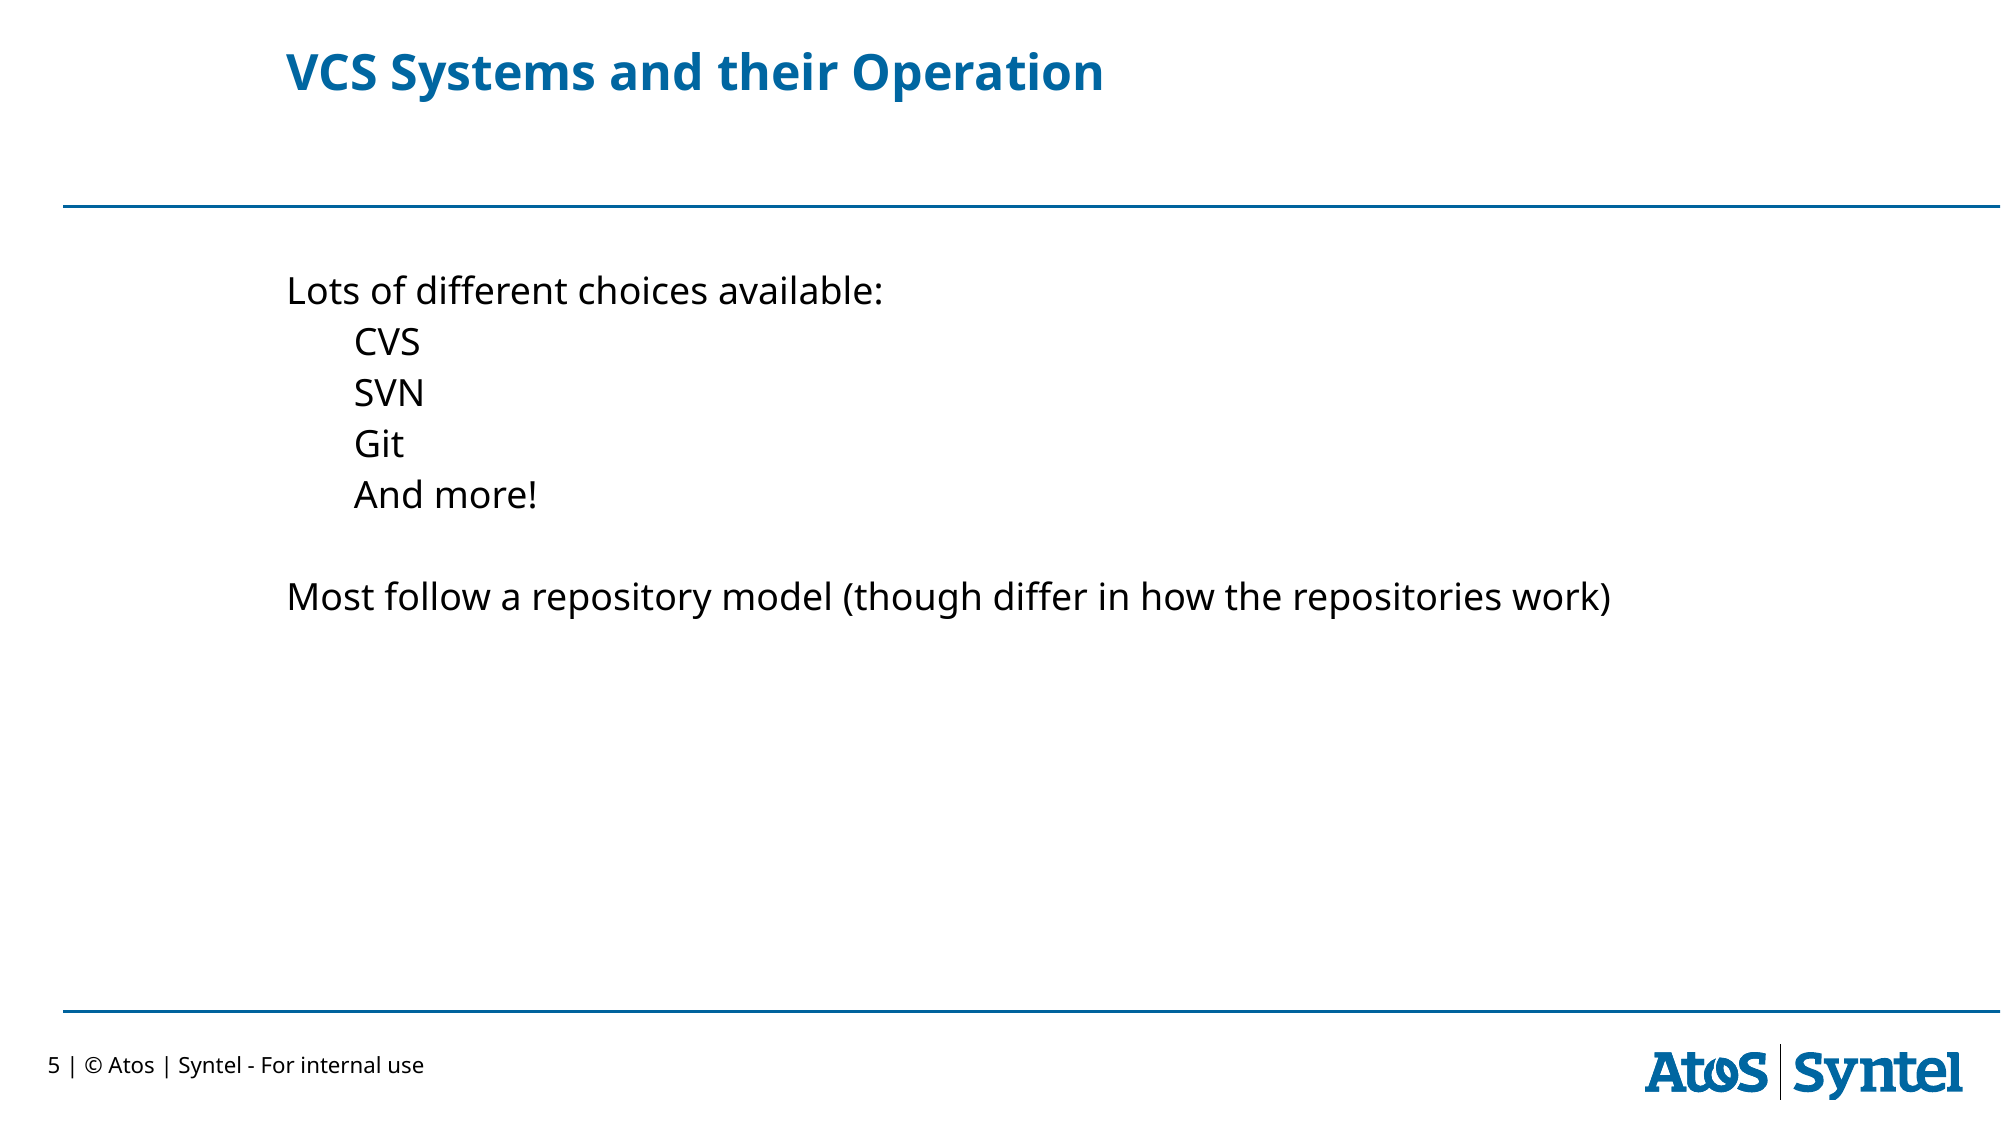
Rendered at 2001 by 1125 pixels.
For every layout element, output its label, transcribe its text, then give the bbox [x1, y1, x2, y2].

list Lots of different choices available: CVS SVN Git And more! Most follow a repository model (though differ in how the repositories work) [286, 270, 1714, 1080]
title VCS Systems and their Operation [286, 45, 1714, 180]
